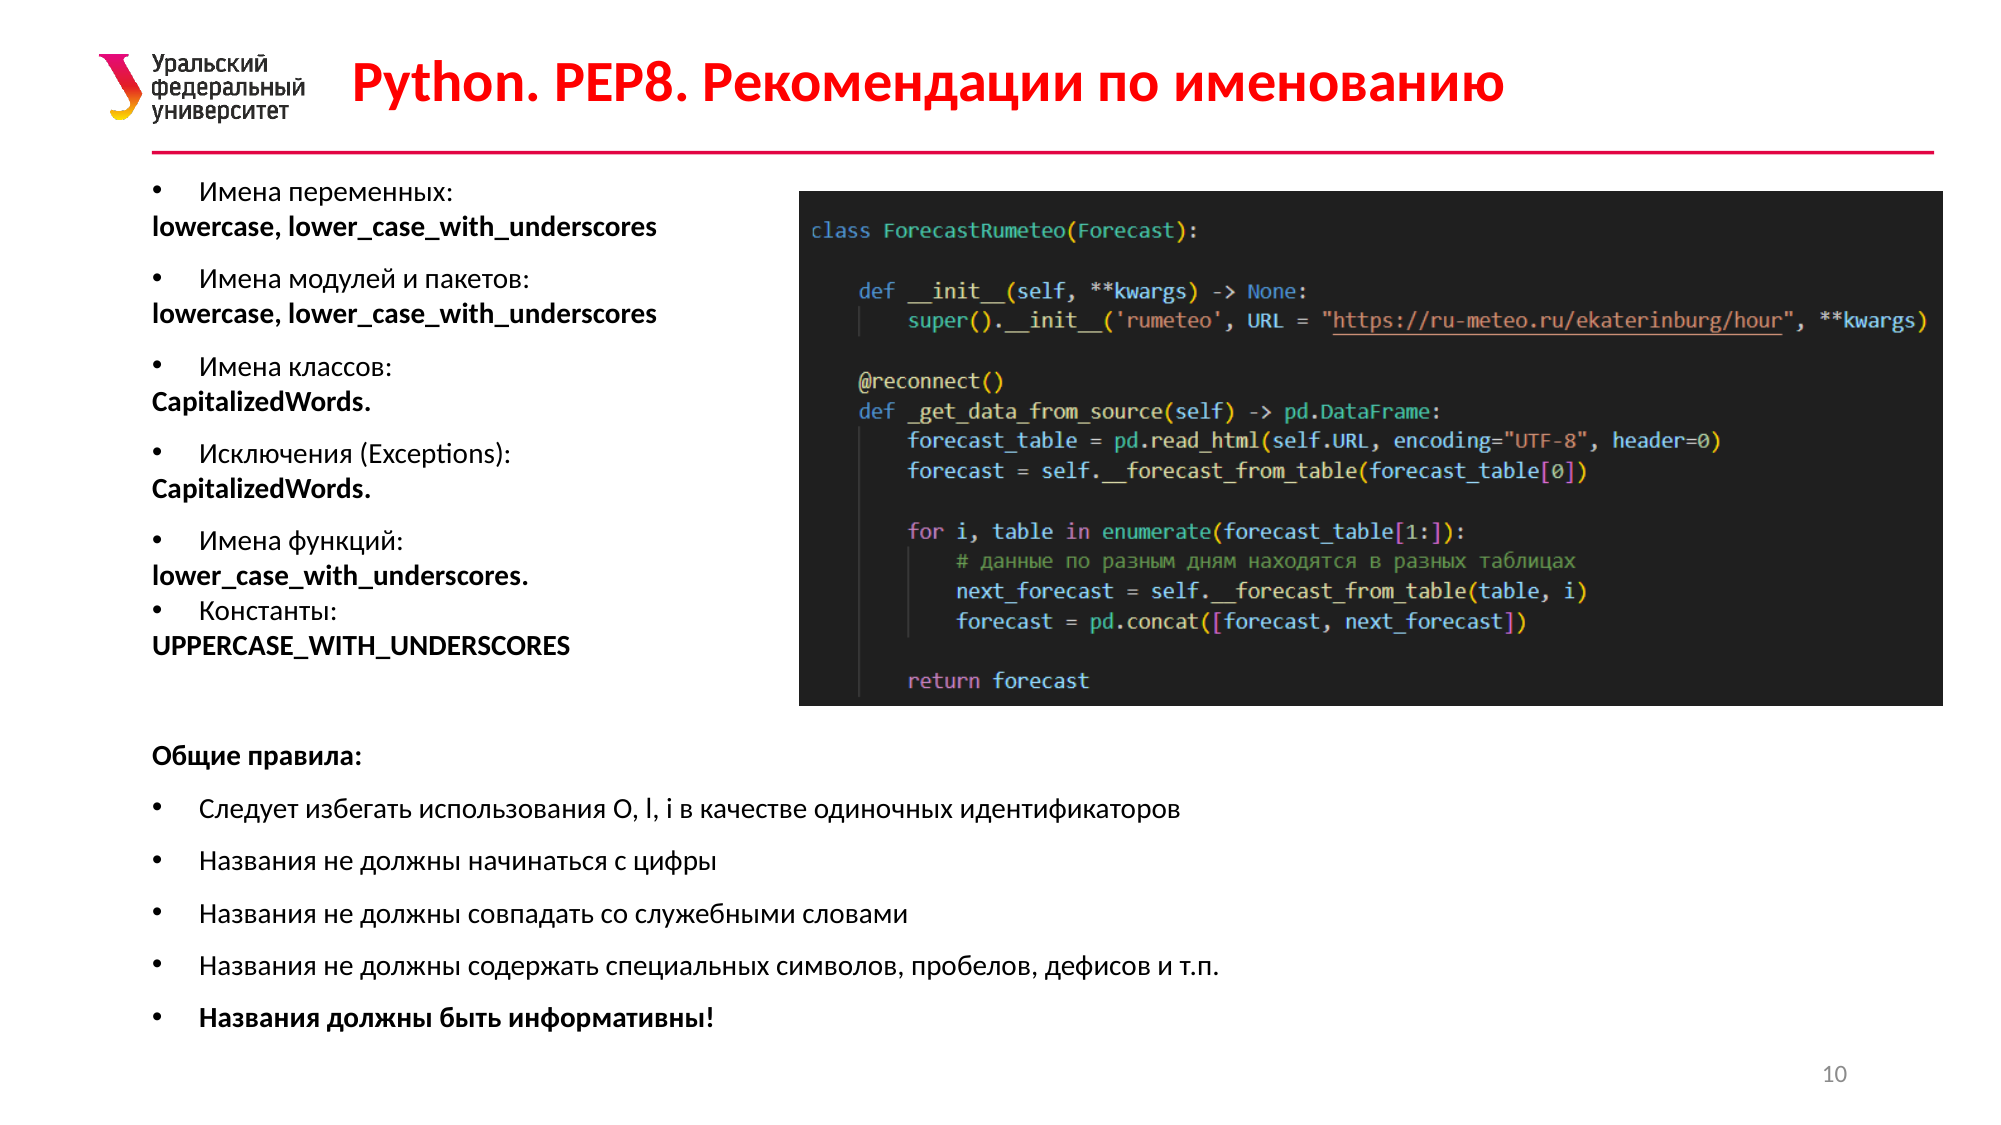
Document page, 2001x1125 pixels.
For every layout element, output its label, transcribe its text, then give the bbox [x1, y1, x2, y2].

text_box Имена переменных: lowercase, lower_case_with_underscores Имена модулей и пакетов: lowercase, lower_case_with_underscores Имена классов: CapitalizedWords. Исключения (Exceptions): CapitalizedWords. Имена функций: lower_case_with_underscores. Константы: UPPERCASE_WITH_UNDERSCORES [137, 147, 757, 669]
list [98, 52, 320, 124]
text_box Общие правила: Следует избегать использования O, l, i в качестве одиночных идентификаторов Названия не должны начинаться с цифры Названия не должны совпадать со служебными словами Названия не должны содержать специальных символов, пробелов, дефисов и т.п. Названия должны быть информативны! [137, 711, 1413, 1042]
text_box Python. PEP8. Рекомендации по именованию [337, 36, 1945, 121]
picture [799, 191, 1943, 706]
text_box [757, 150, 1935, 155]
slide_number 10 [1412, 1042, 1863, 1103]
